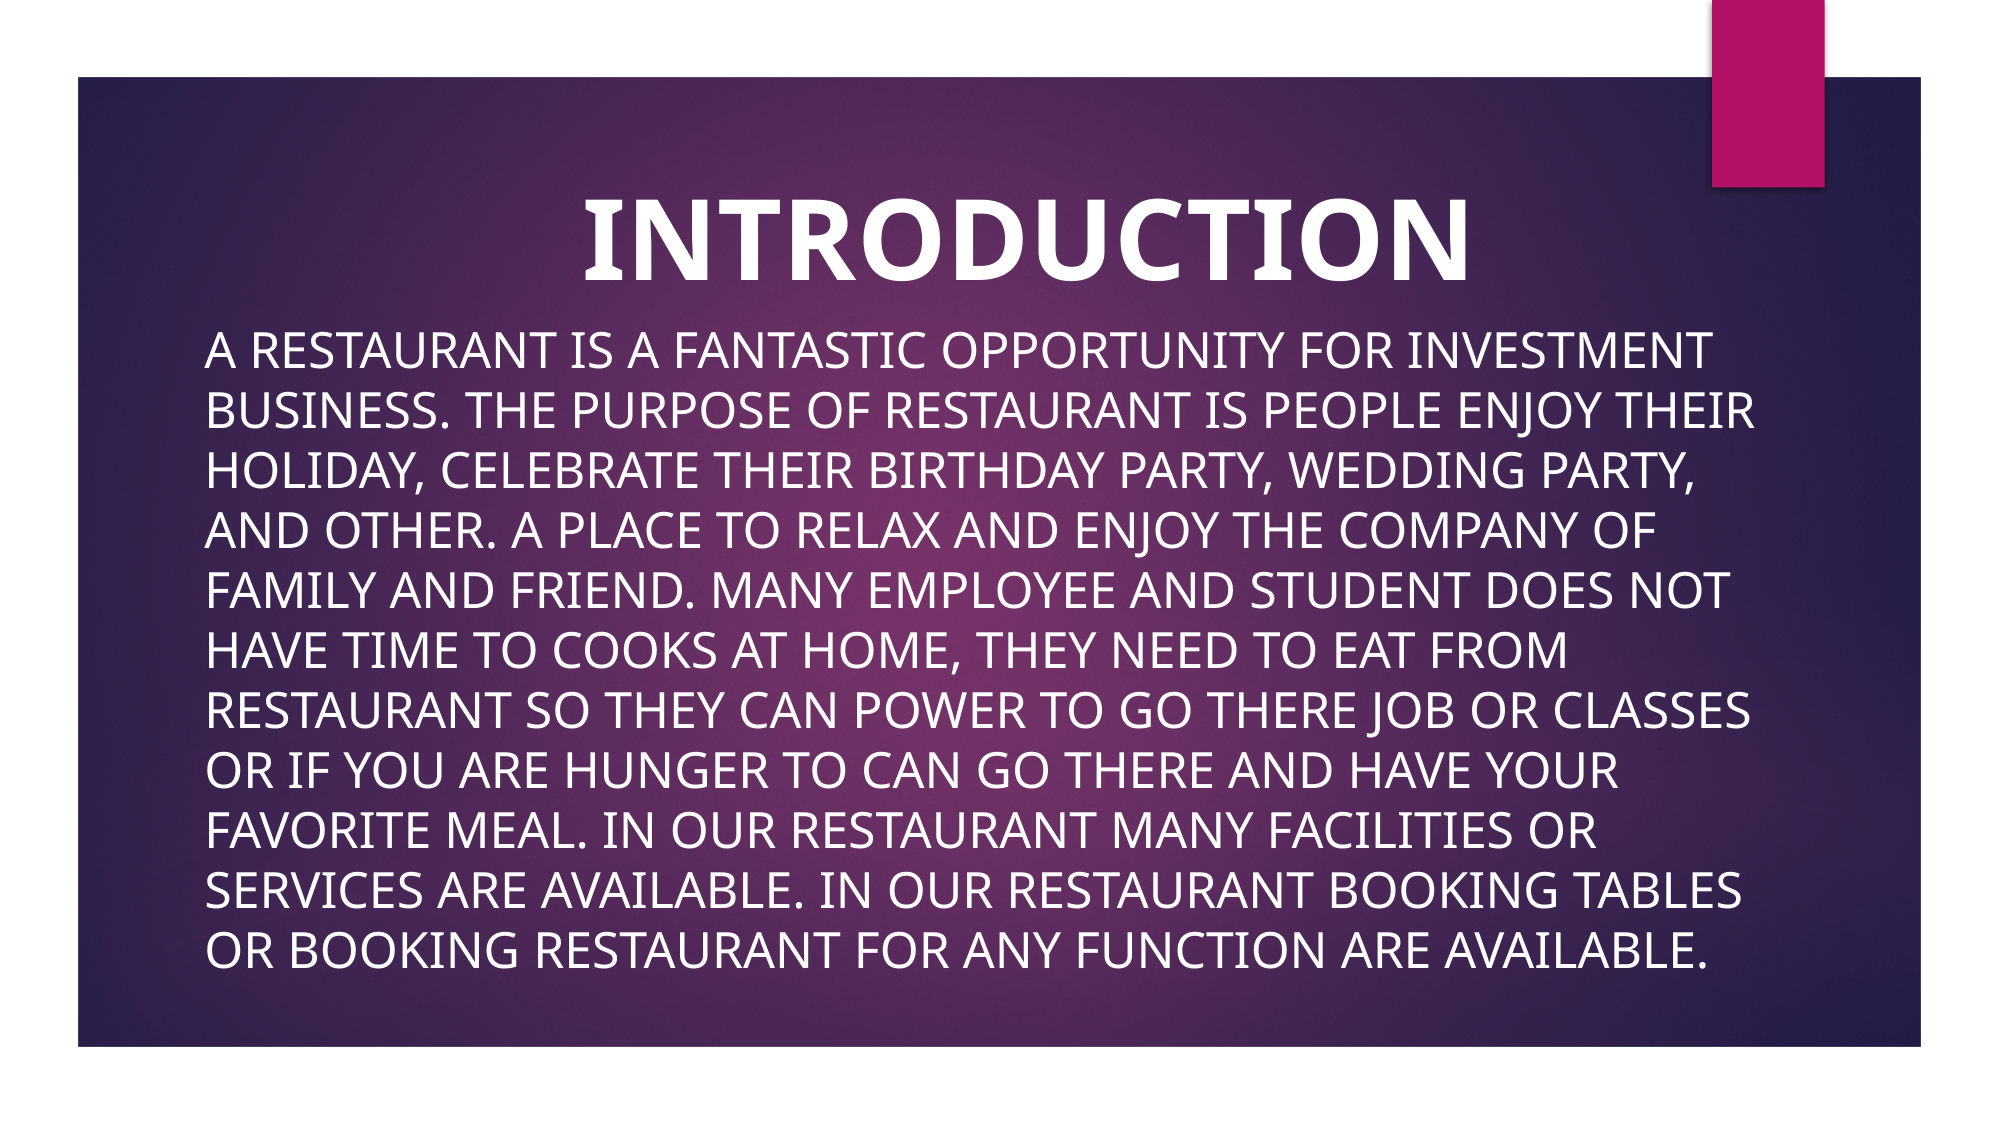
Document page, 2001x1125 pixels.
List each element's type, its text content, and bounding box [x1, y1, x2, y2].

subtitle A restaurant is a fantastic opportunity for investment business. The purpose of restaurant is people enjoy their holiday, celebrate their birthday party, wedding party, and other. A Place to relax and enjoy the company of family and friend. Many employee and student does not have time to cooks at home, they need to eat from restaurant so they can power to go there job or classes or if you are hunger to can go there and have your favorite meal. In our Restaurant many Facilities or services are available. In our restaurant Booking tables or Booking restaurant for any function are available. [189, 310, 1799, 925]
title INTRODUCTION [567, 106, 1638, 310]
